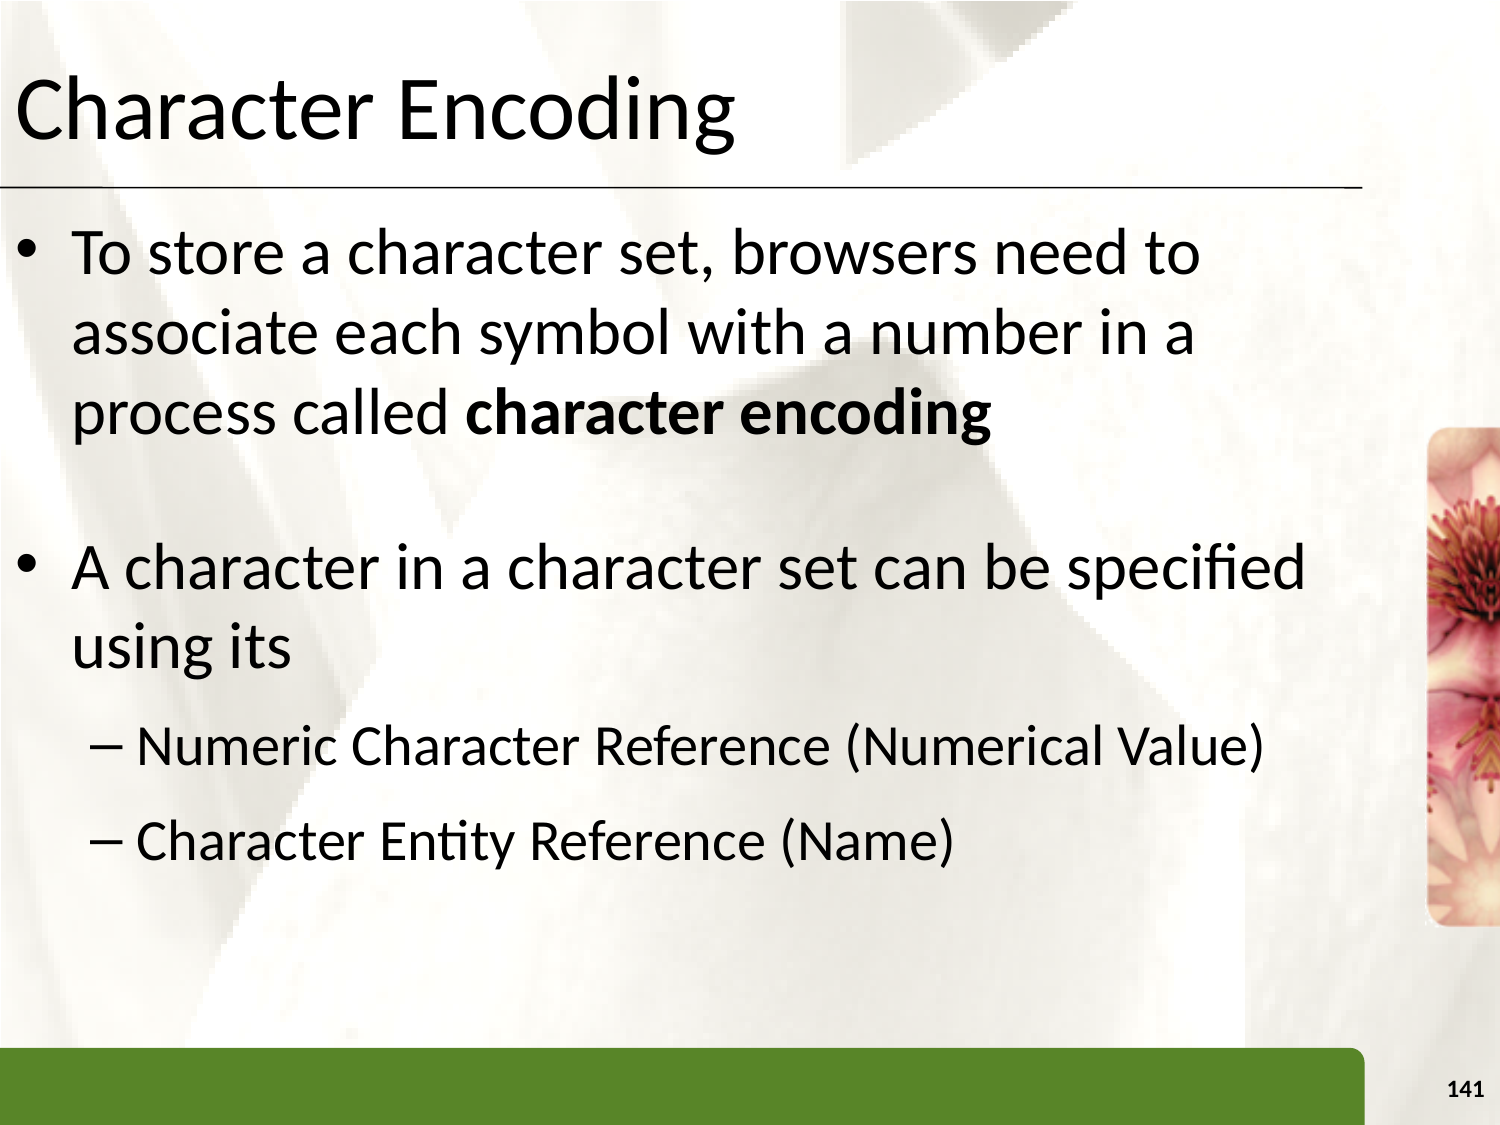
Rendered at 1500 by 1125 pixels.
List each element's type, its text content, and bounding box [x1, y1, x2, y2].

slide_number 141 [1412, 1050, 1500, 1125]
title Character Encoding [0, 24, 1363, 181]
picture [1426, 425, 1500, 930]
list To store a character set, browsers need to associate each symbol with a number in a process called character encoding A character in a character set can be specified using its Numeric Character Reference (Numerical Value) Character Entity Reference (Name) [0, 199, 1426, 1006]
